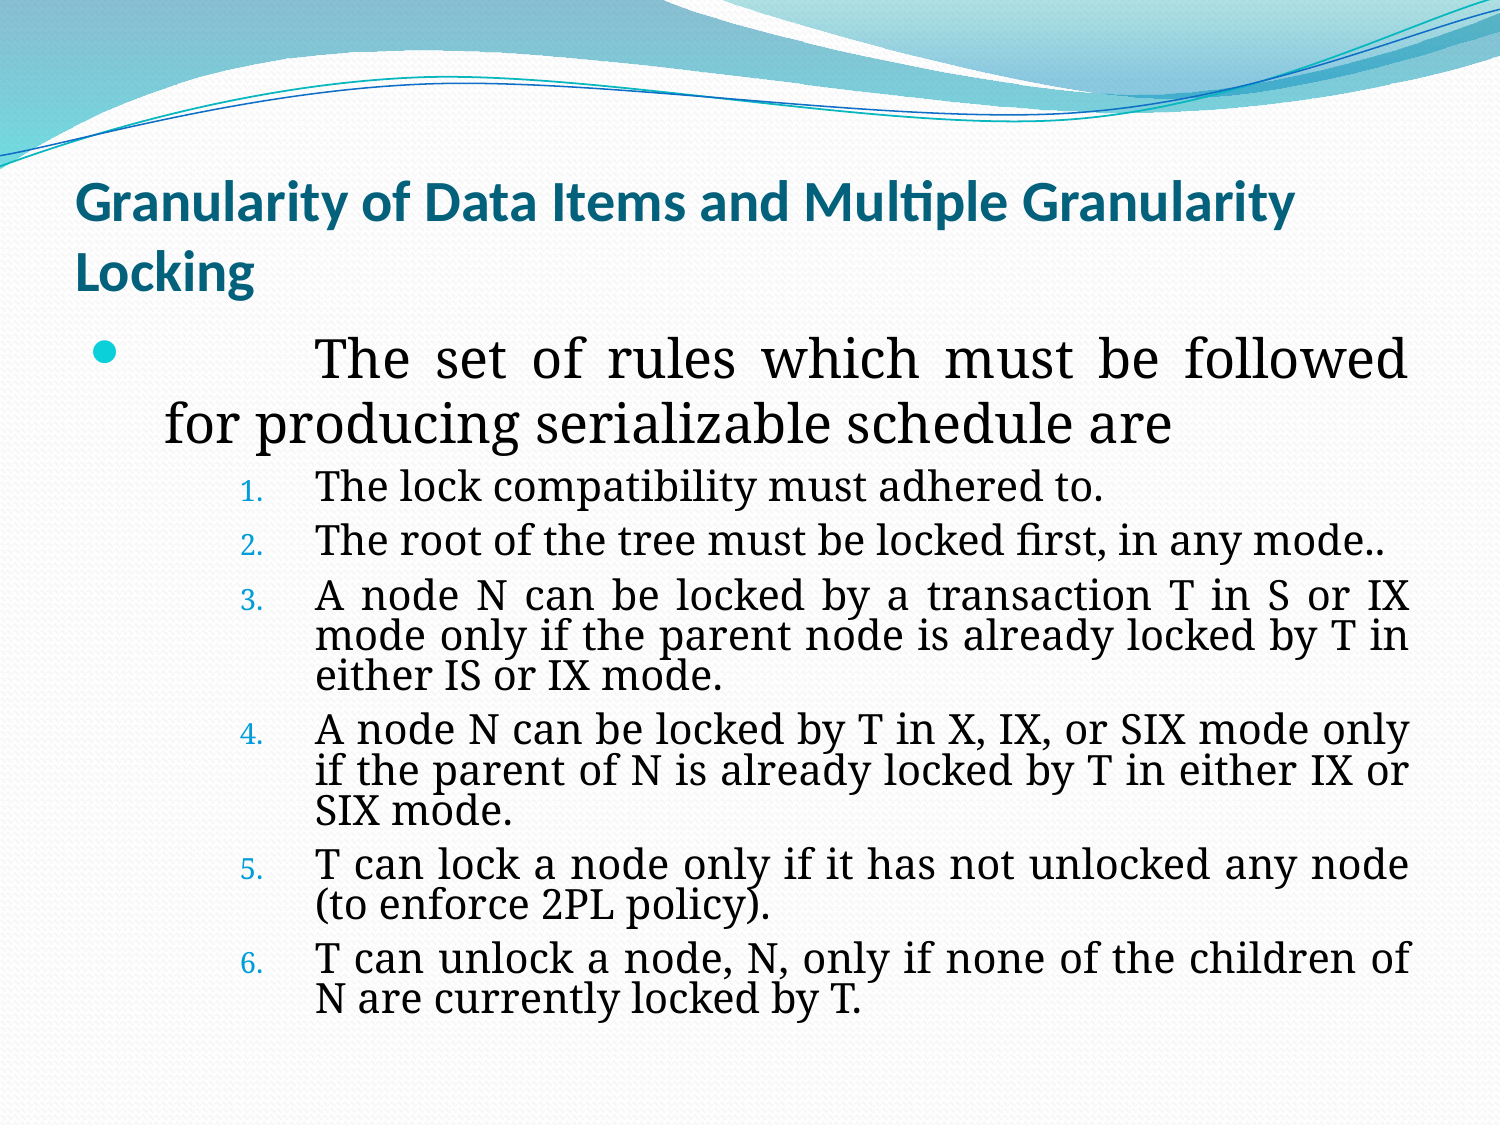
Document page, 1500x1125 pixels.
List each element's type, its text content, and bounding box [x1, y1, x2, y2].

title Granularity of Data Items and Multiple Granularity Locking [75, 115, 1425, 303]
list The set of rules which must be followed for producing serializable schedule are The lock compatibility must adhered to. The root of the tree must be locked first, in any mode.. A node N can be locked by a transaction T in S or IX mode only if the parent node is already locked by T in either IS or IX mode. A node N can be locked by T in X, IX, or SIX mode only if the parent of N is already locked by T in either IX or SIX mode. T can lock a node only if it has not unlocked any node (to enforce 2PL policy). T can unlock a node, N, only if none of the children of N are currently locked by T. [75, 317, 1425, 1038]
